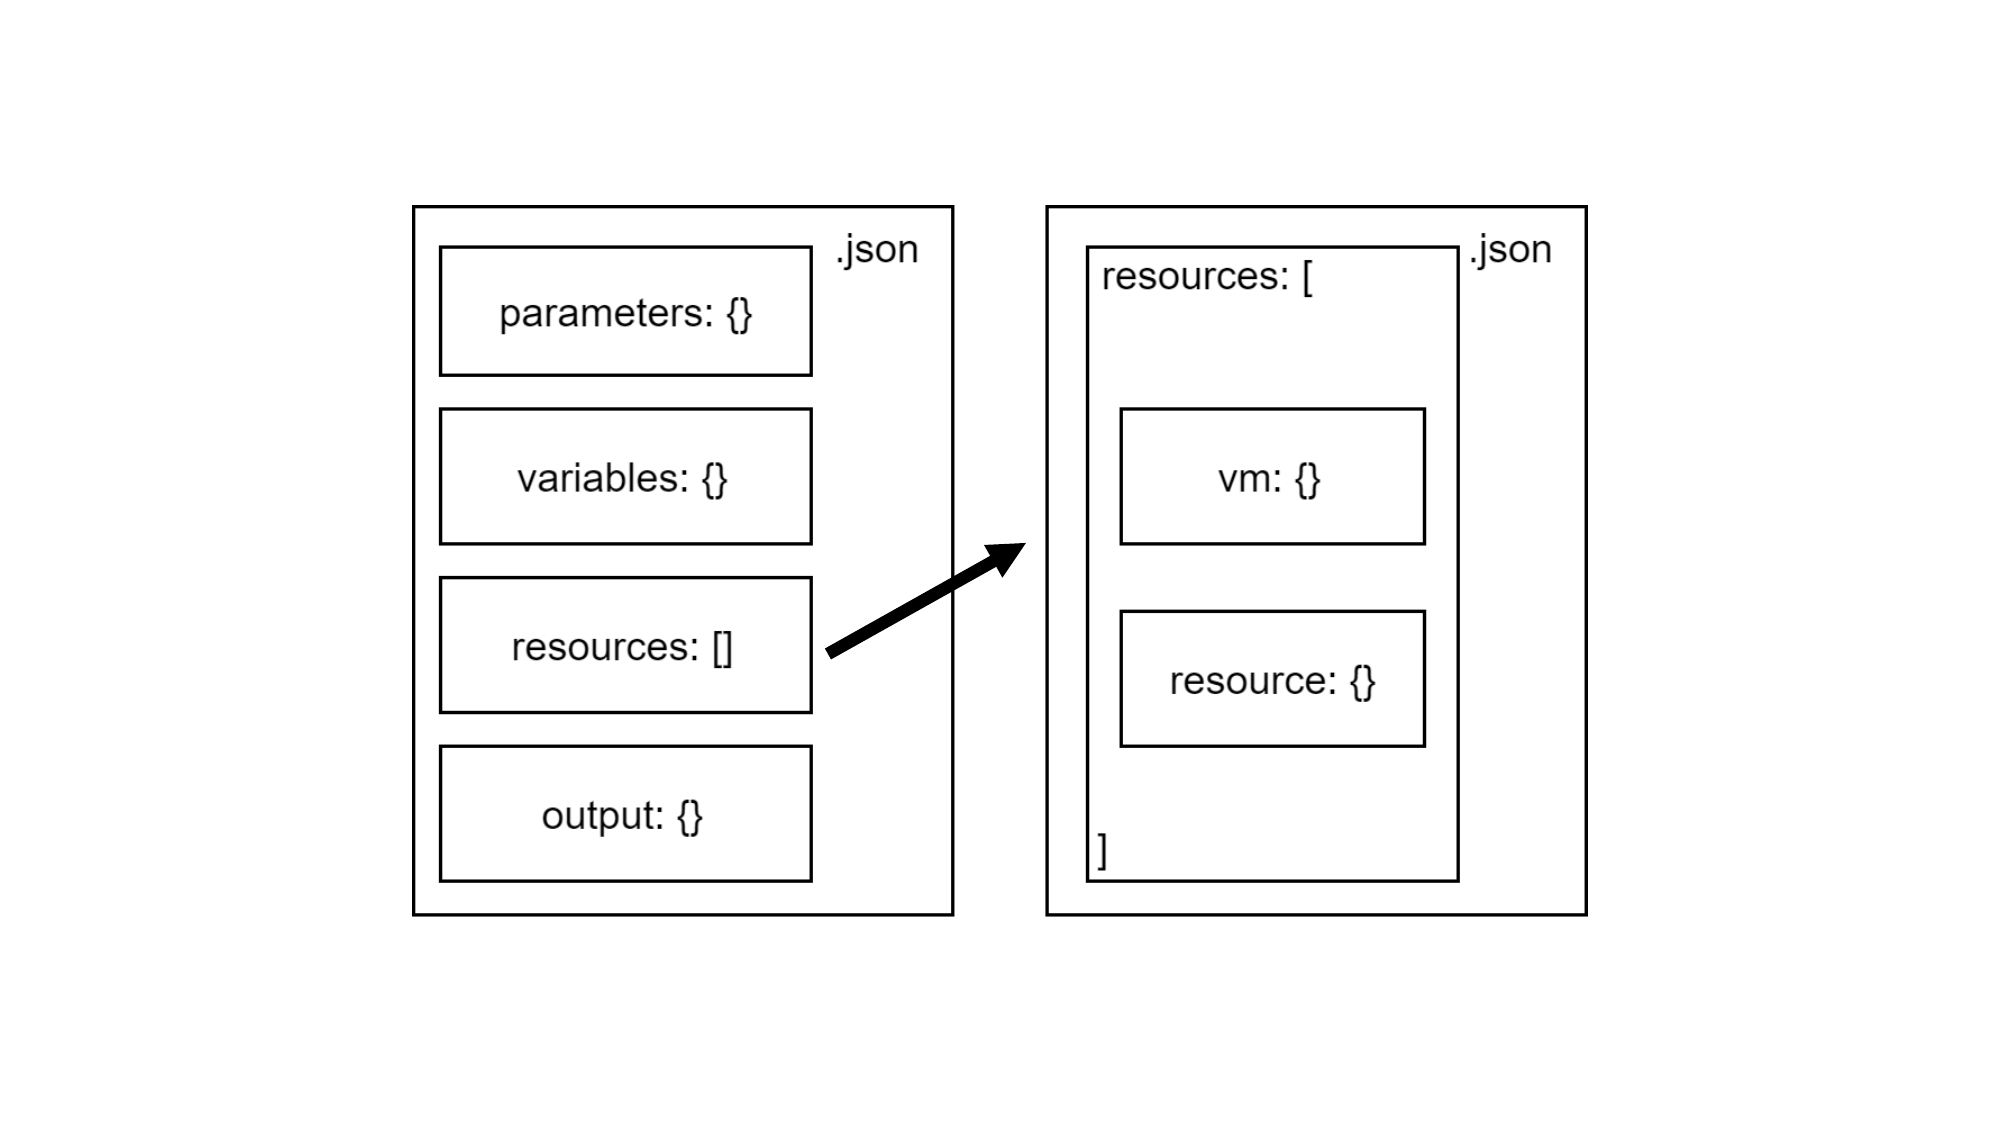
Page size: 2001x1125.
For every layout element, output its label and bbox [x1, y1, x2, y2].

list [412, 205, 1588, 920]
text_box [827, 542, 1026, 654]
